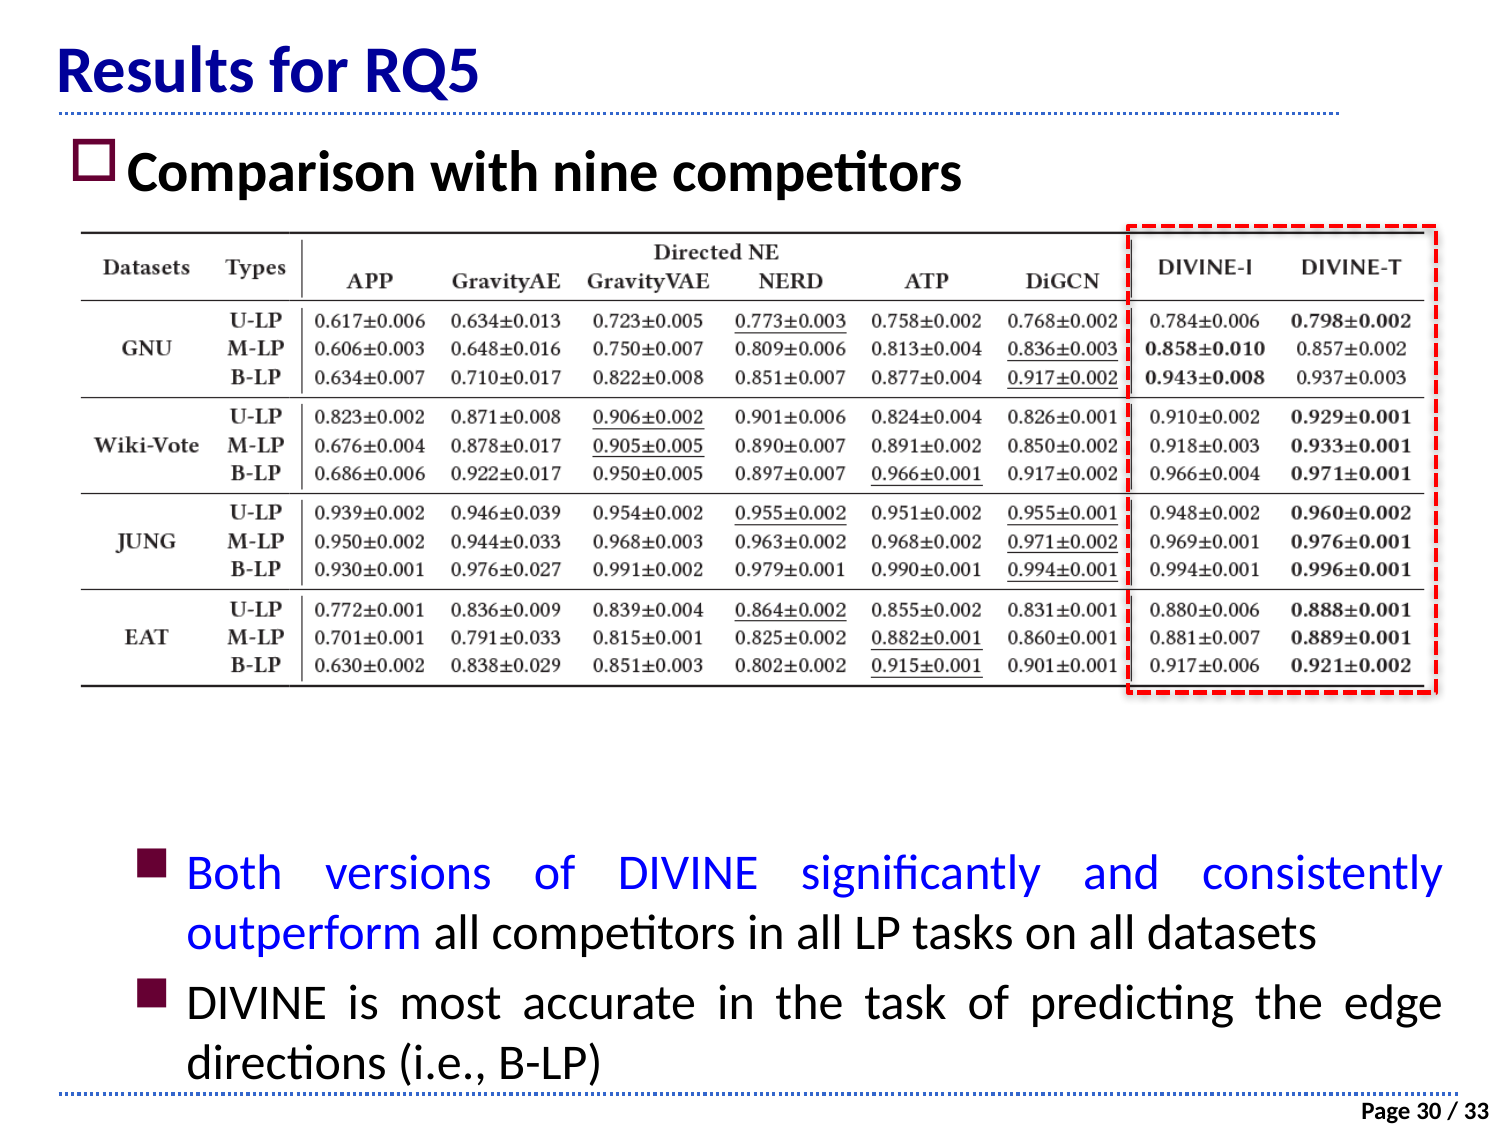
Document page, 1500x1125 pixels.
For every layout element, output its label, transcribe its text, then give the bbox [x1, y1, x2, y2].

picture [66, 225, 1437, 693]
list Comparison with nine competitors Both versions of DIVINE significantly and consistently outperform all competitors in all LP tasks on all datasets DIVINE is most accurate in the task of predicting the edge directions (i.e., B-LP) [53, 125, 1459, 1125]
title Results for RQ5 [41, 0, 1282, 114]
